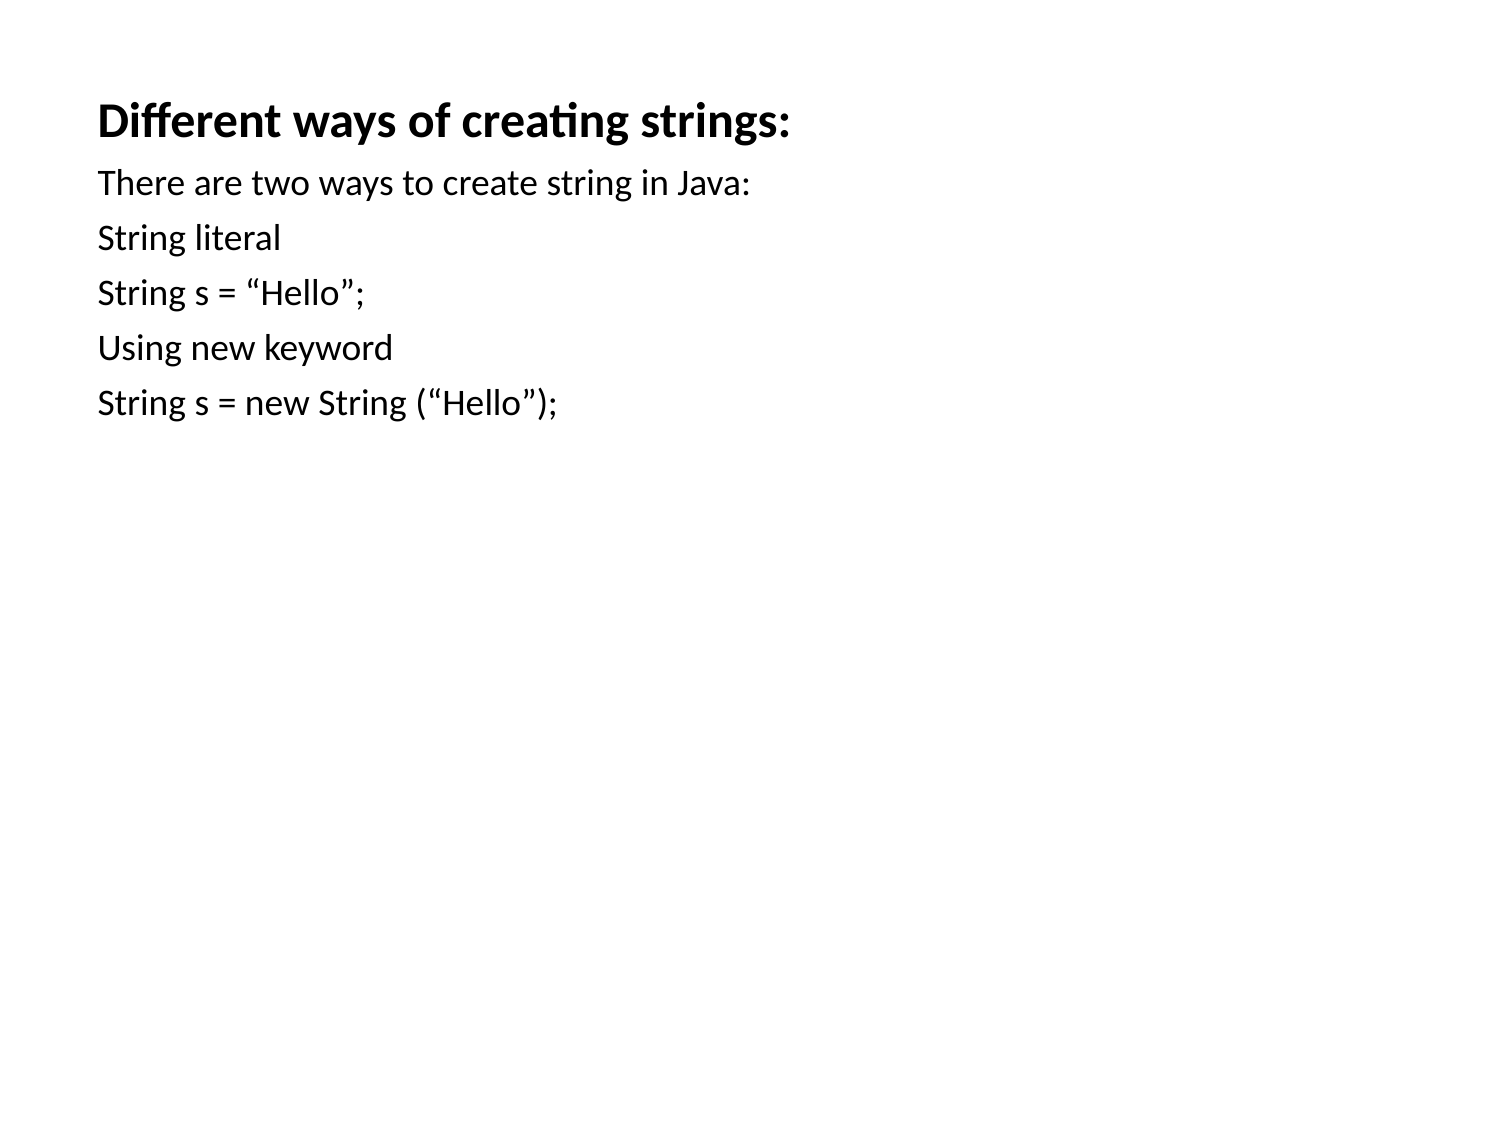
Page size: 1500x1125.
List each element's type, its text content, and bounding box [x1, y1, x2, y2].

subtitle Different ways of creating strings: There are two ways to create string in Java: String literal String s = “Hello”; Using new keyword String s = new String (“Hello”); [82, 86, 1425, 950]
